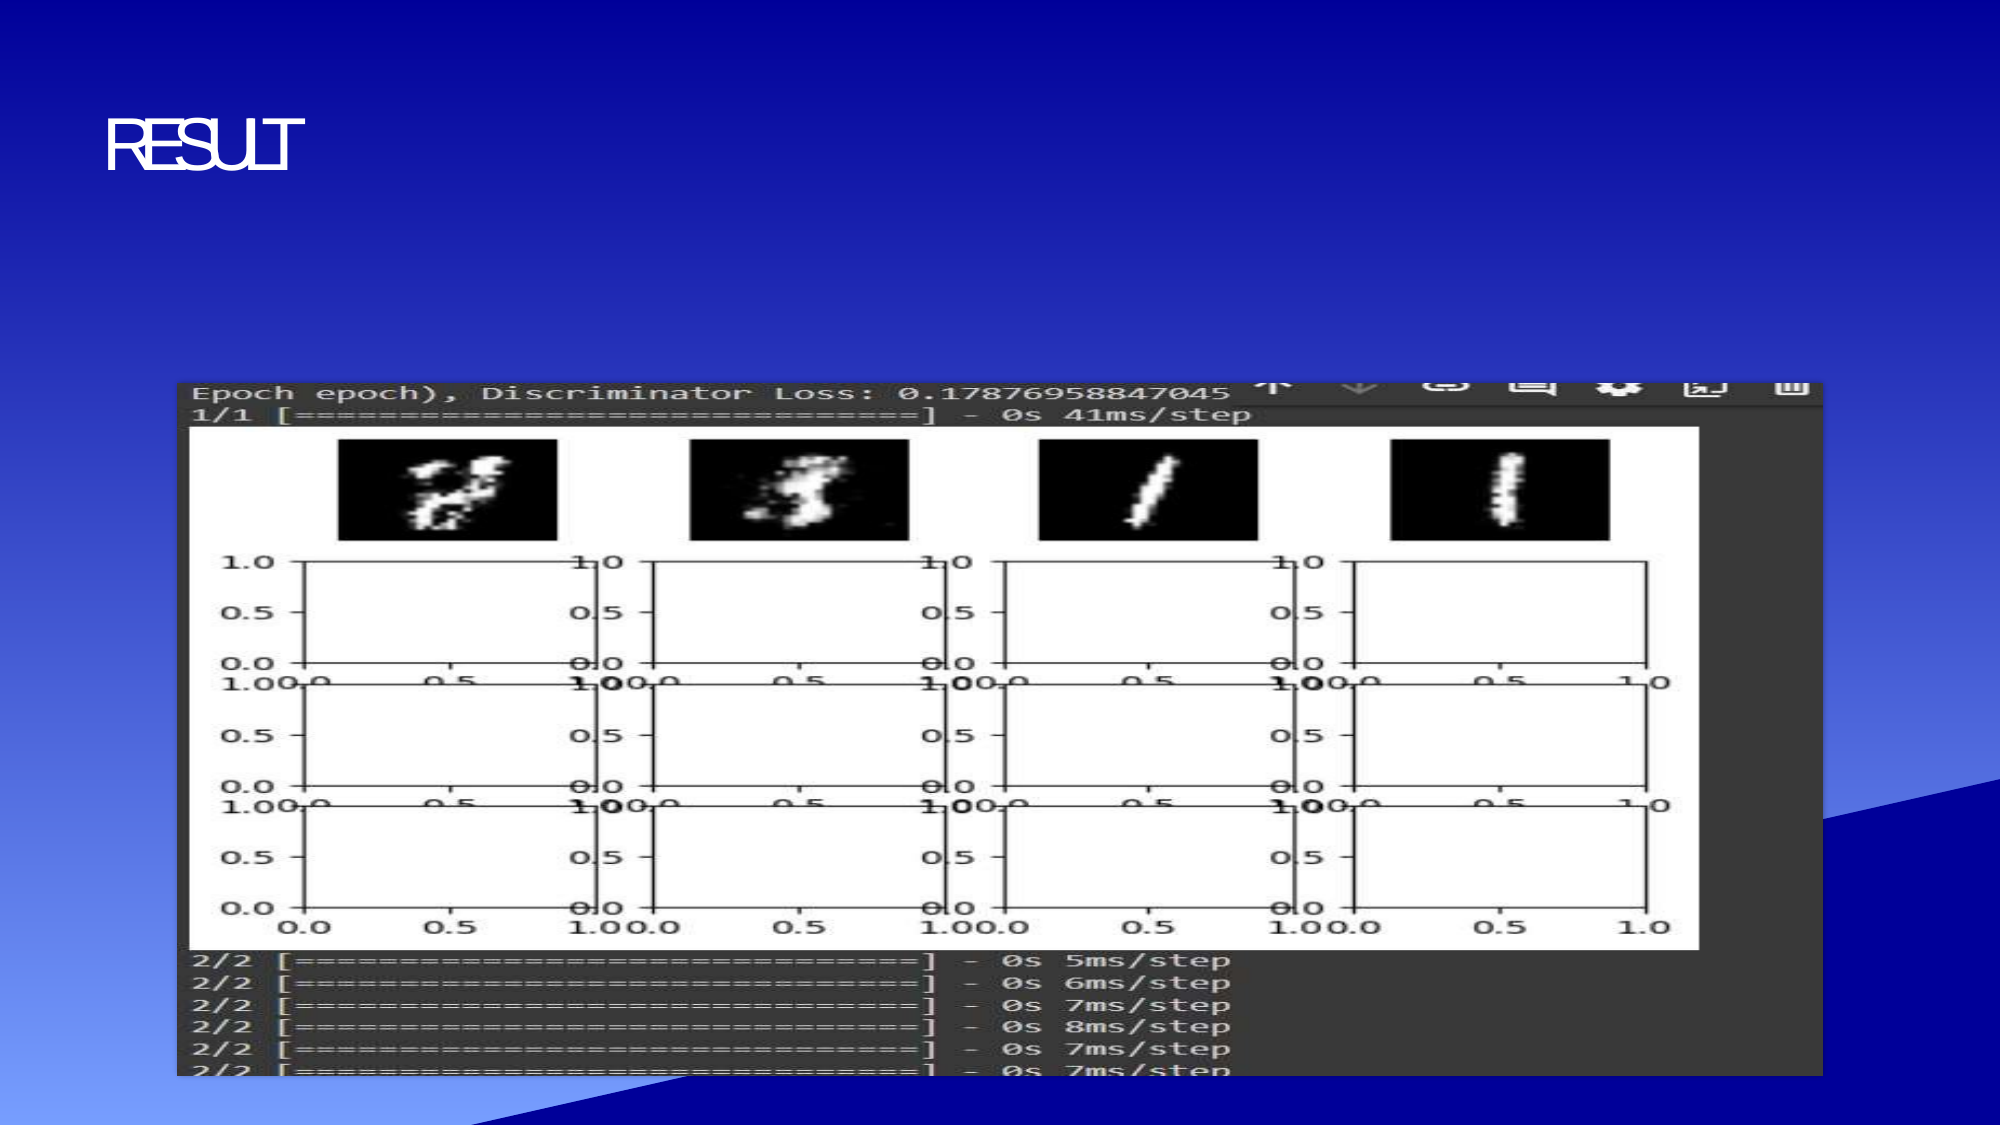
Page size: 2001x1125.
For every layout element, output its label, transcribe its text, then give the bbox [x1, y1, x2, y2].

title RESULT [99, 43, 1901, 235]
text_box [168, 374, 1831, 1084]
